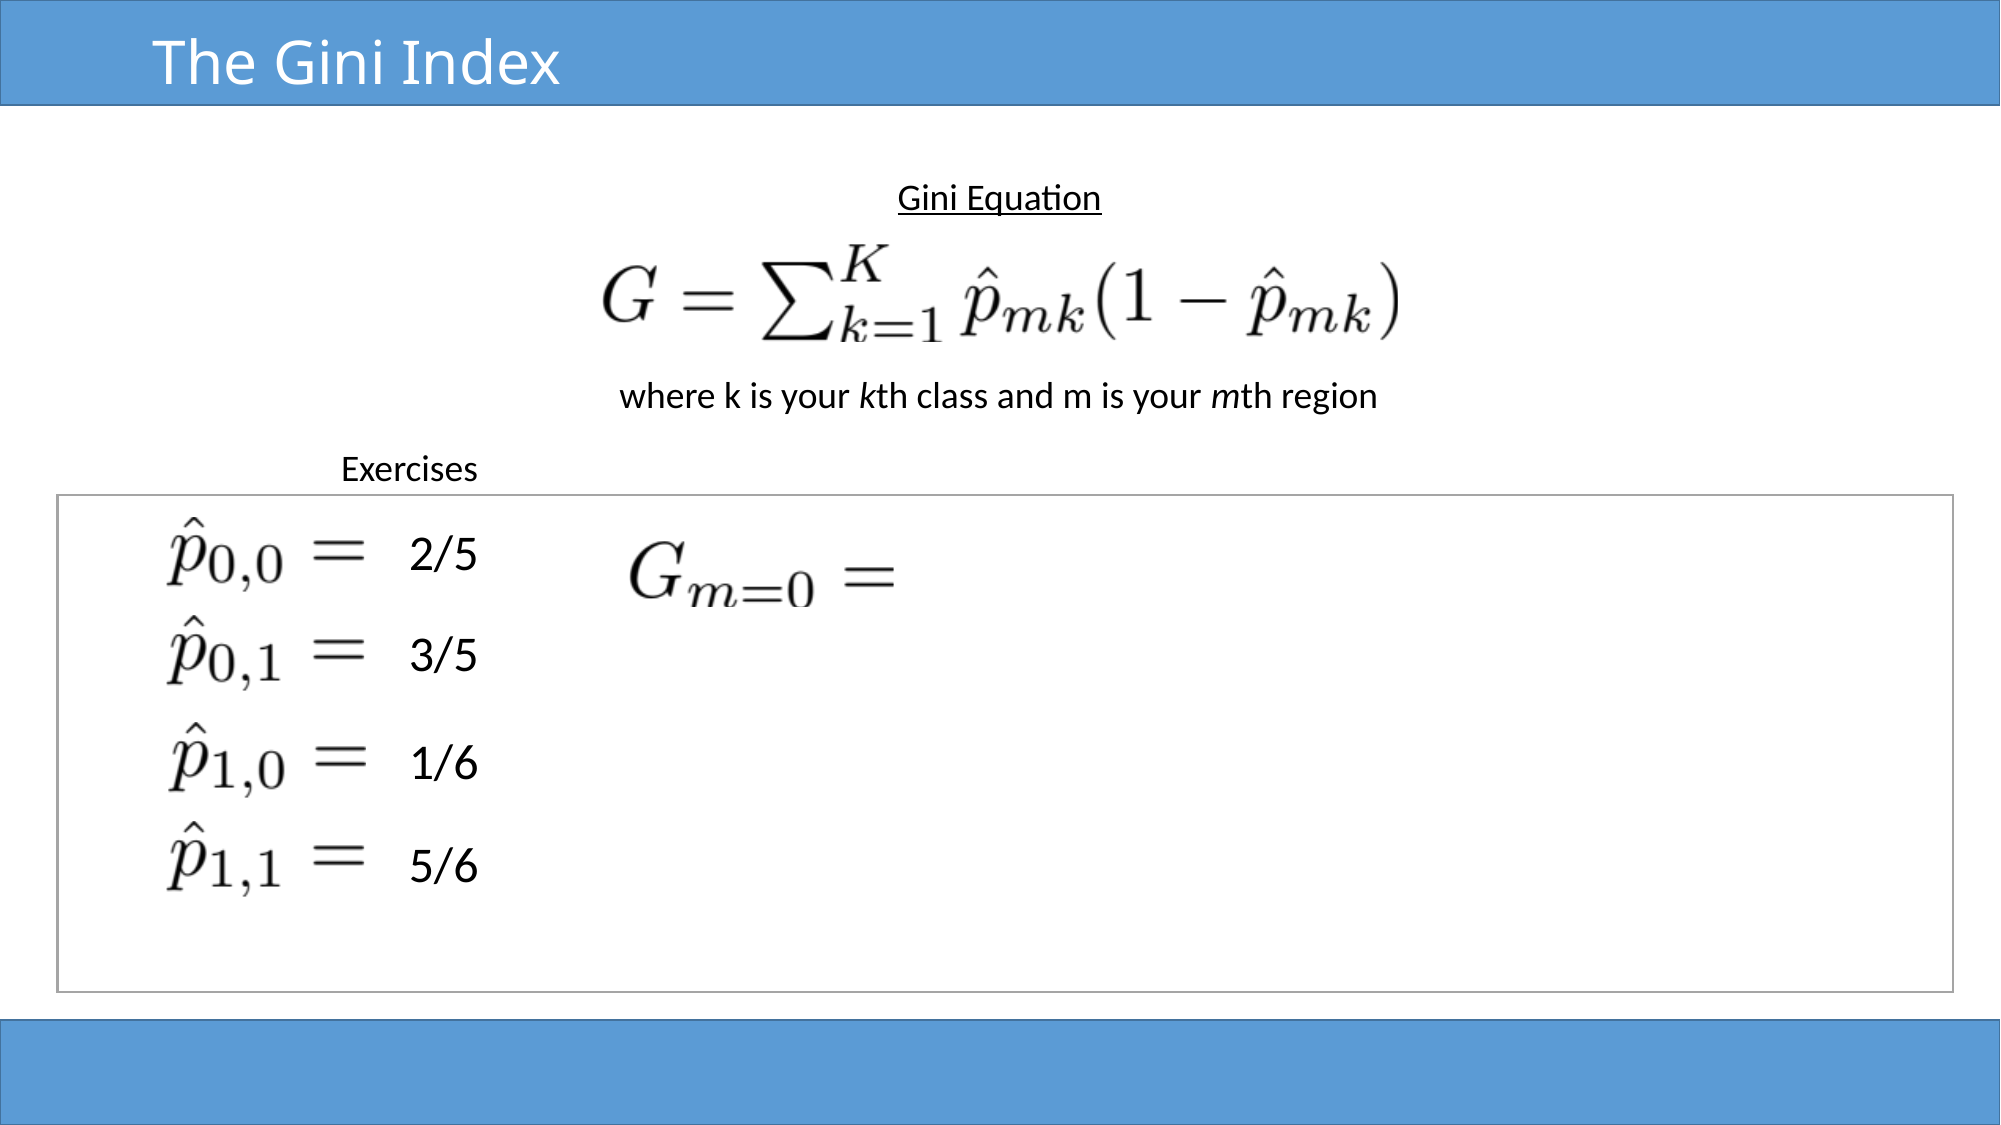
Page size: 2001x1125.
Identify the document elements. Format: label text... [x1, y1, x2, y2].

text_box Exercises [326, 436, 494, 497]
title The Gini Index [137, 24, 1863, 106]
text_box [56, 494, 1954, 993]
text_box [0, 1019, 2000, 1125]
text_box 3/5 [394, 614, 494, 689]
text_box where k is your kth class and m is your mth region [604, 364, 1394, 424]
picture [601, 243, 1398, 342]
picture [166, 516, 365, 592]
text_box 2/5 [394, 513, 494, 589]
text_box 5/6 [394, 825, 494, 901]
picture [167, 722, 366, 798]
picture [166, 821, 365, 897]
text_box [0, 0, 2000, 106]
picture [166, 615, 365, 691]
picture [628, 540, 894, 607]
text_box 1/6 [394, 721, 494, 797]
text_box Gini Equation [882, 165, 1117, 226]
